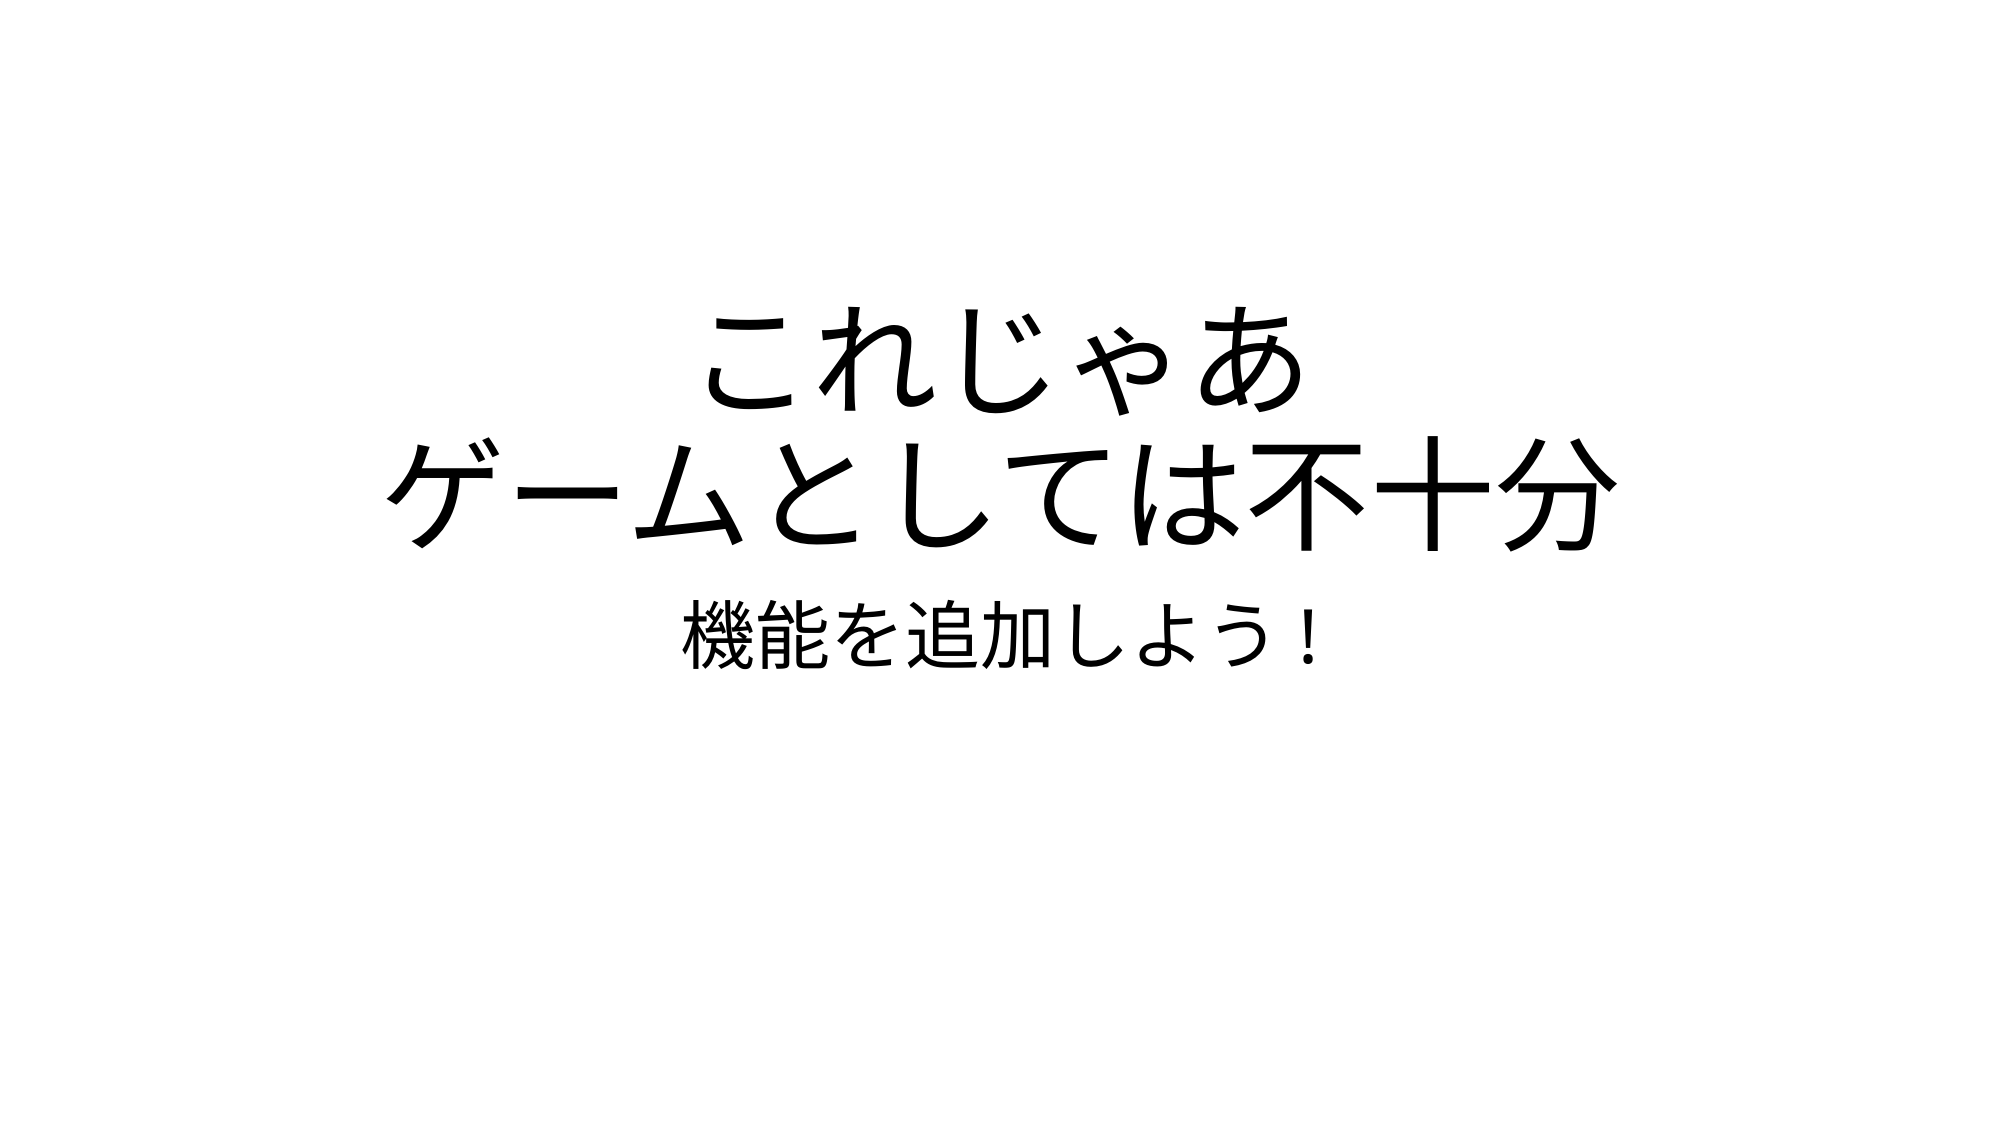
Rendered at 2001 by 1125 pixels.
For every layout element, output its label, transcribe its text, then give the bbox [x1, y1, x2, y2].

title これじゃあ ゲームとしては不十分 [249, 184, 1750, 576]
subtitle 機能を追加しよう! [249, 590, 1750, 863]
